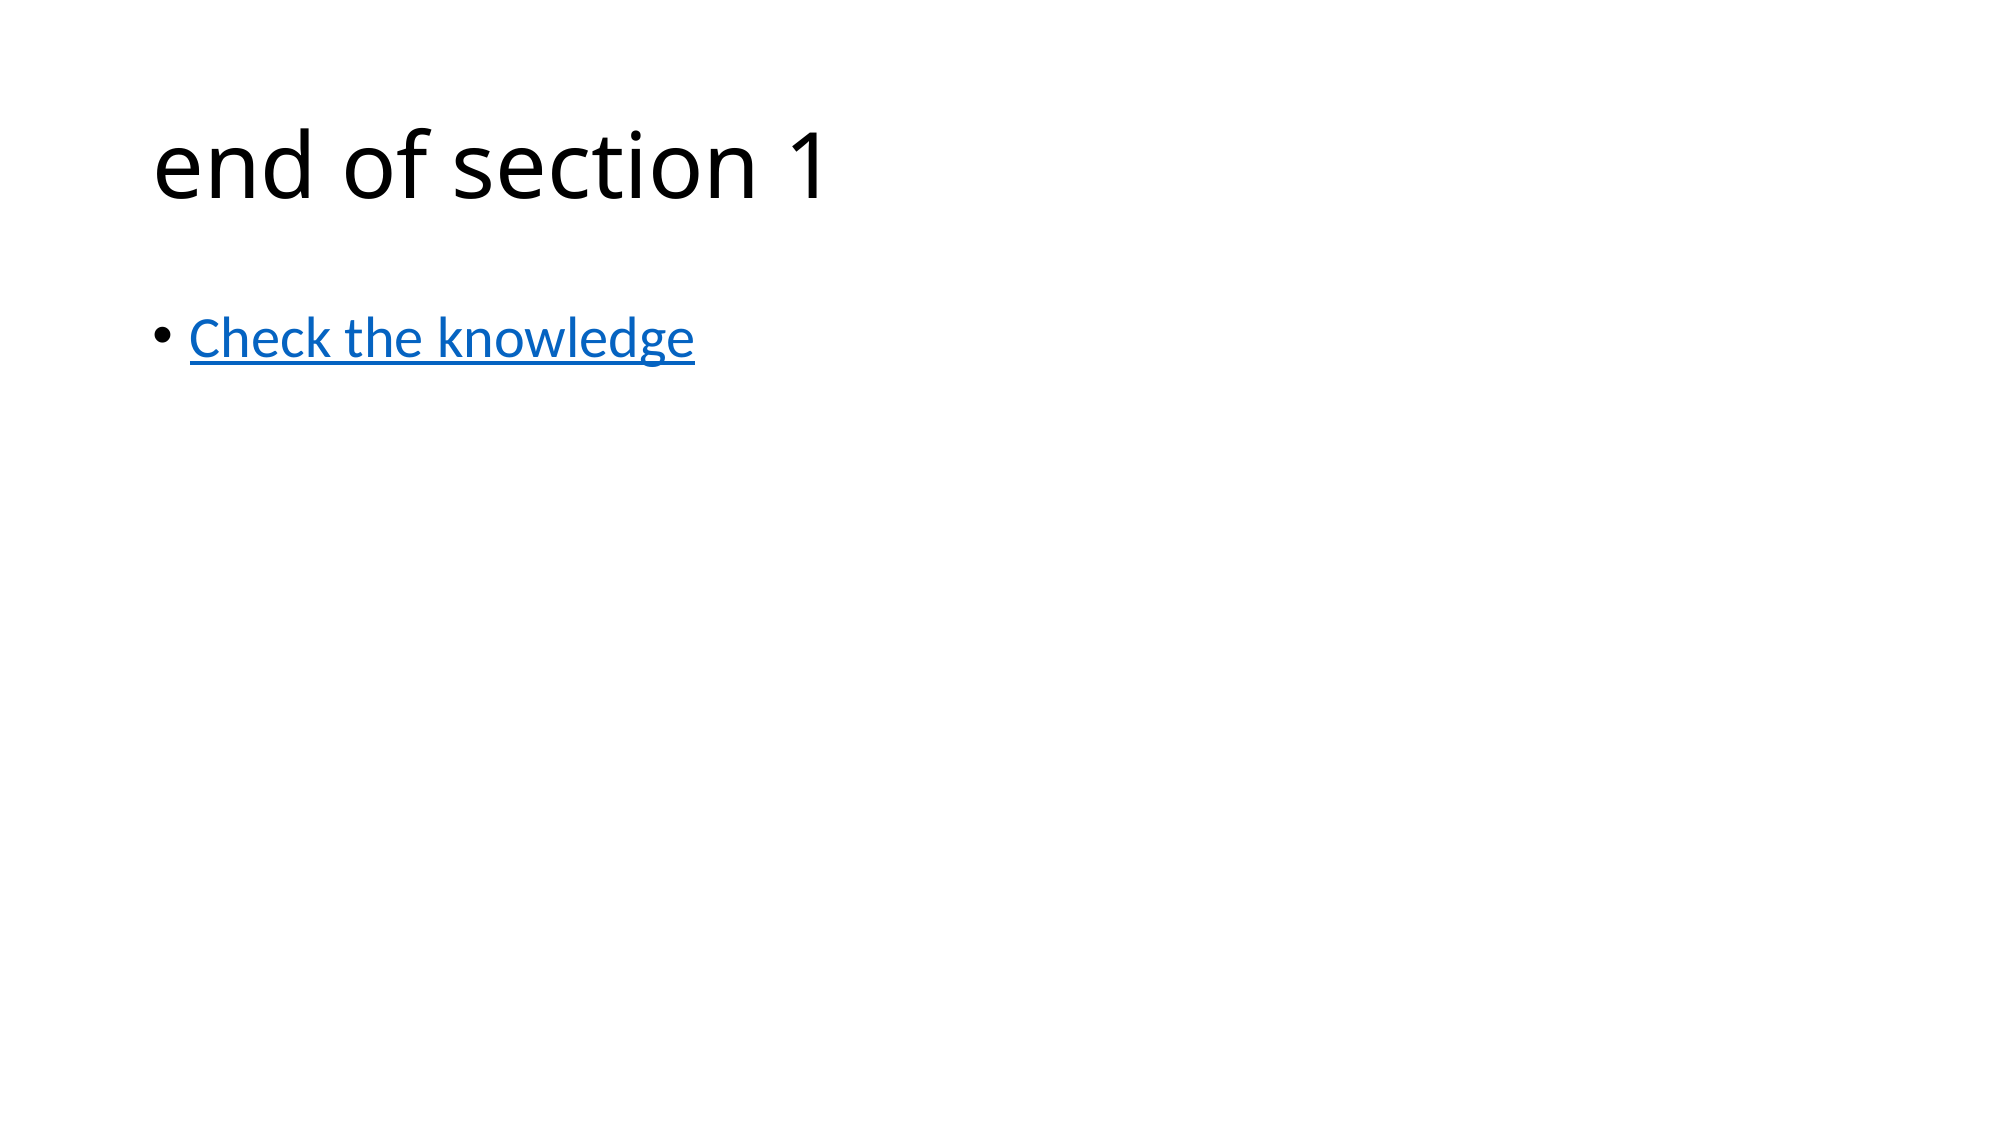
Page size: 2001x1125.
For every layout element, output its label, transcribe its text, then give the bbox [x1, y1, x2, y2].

title end of section 1 [137, 59, 1863, 278]
list Check the knowledge [137, 299, 1863, 1014]
